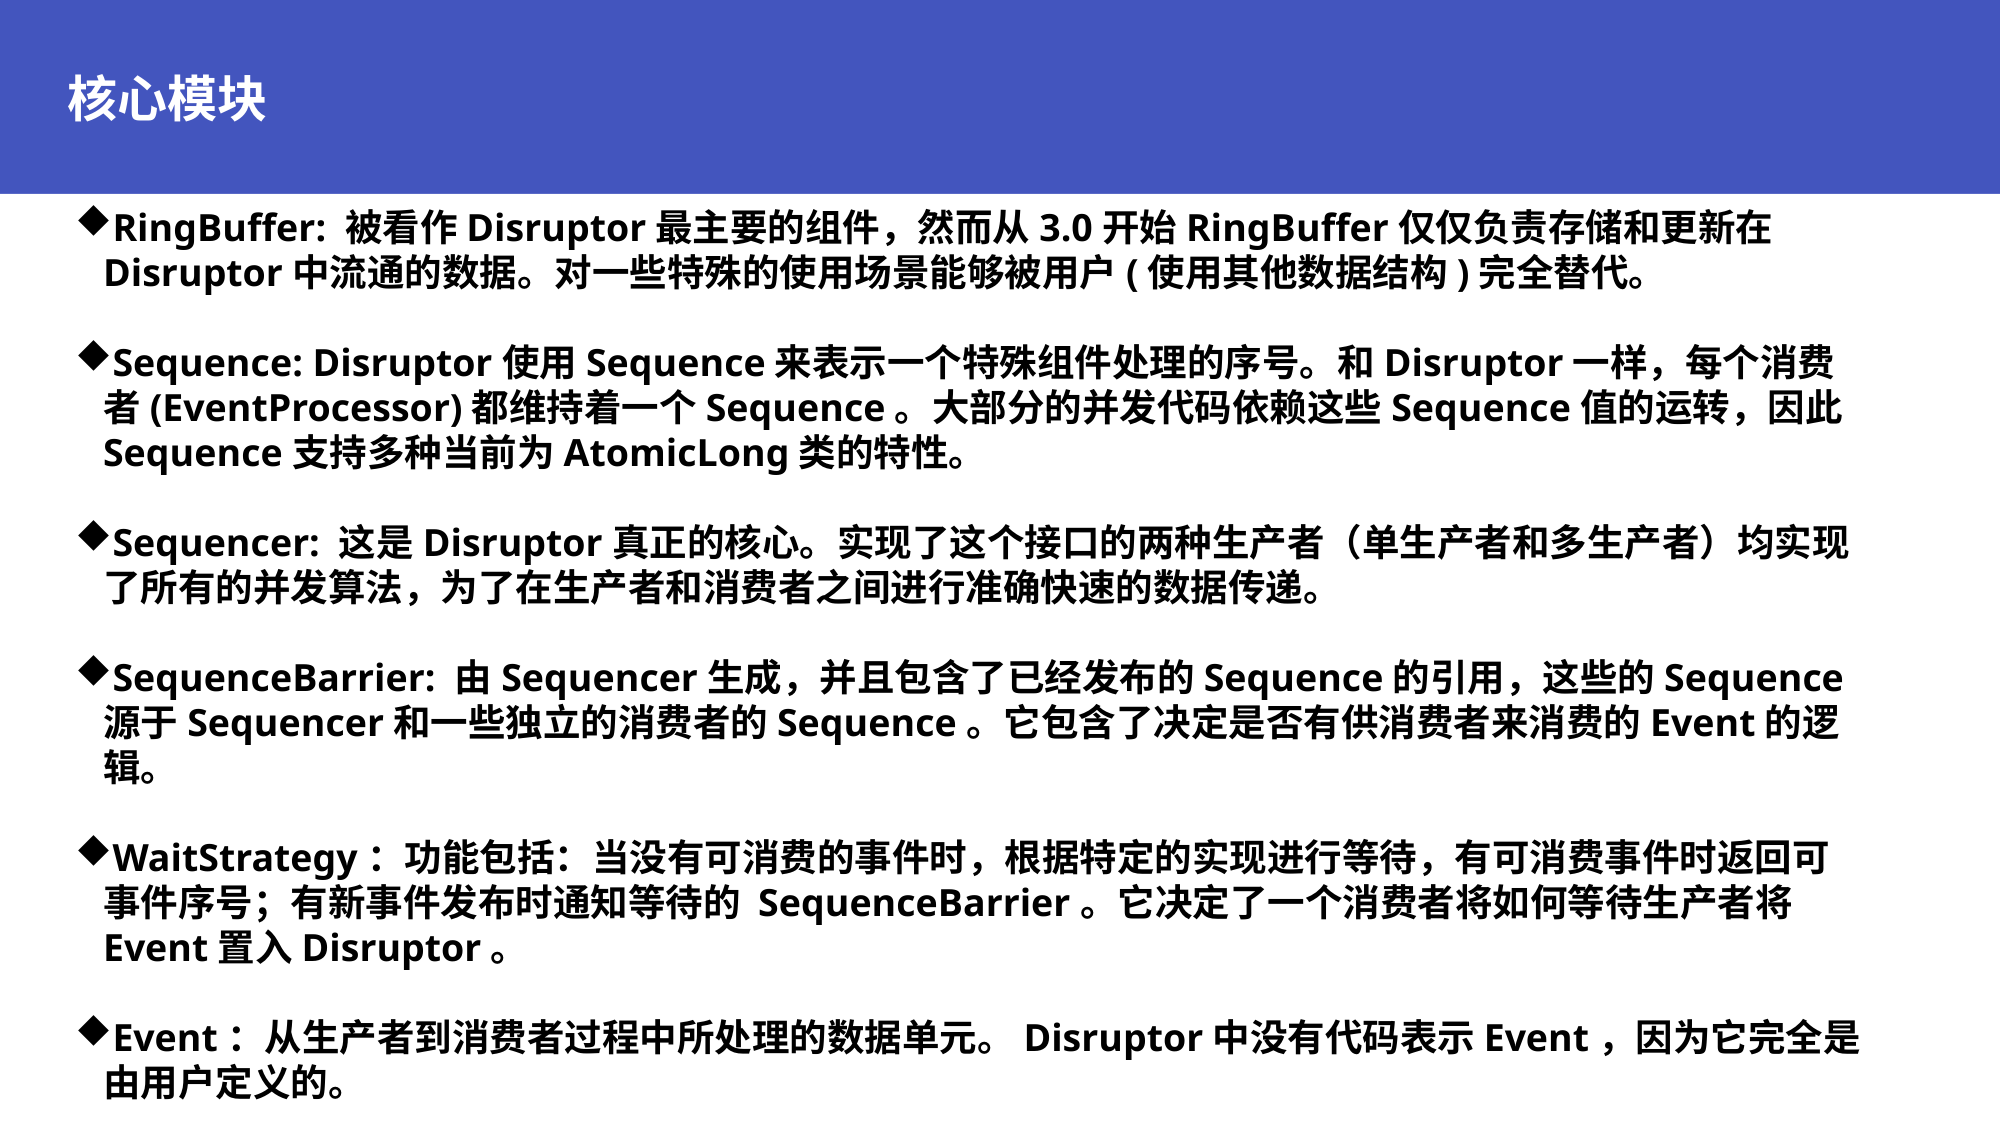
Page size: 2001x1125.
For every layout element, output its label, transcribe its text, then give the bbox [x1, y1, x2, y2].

list 核心模块 [52, 41, 924, 162]
text_box RingBuffer: 被看作Disruptor最主要的组件，然而从3.0开始RingBuffer仅仅负责存储和更新在Disruptor中流通的数据。对一些特殊的使用场景能够被用户(使用其他数据结构)完全替代。 Sequence: Disruptor使用Sequence来表示一个特殊组件处理的序号。和Disruptor一样，每个消费者(EventProcessor)都维持着一个Sequence。大部分的并发代码依赖这些Sequence值的运转，因此Sequence支持多种当前为AtomicLong类的特性。 Sequencer: 这是Disruptor真正的核心。实现了这个接口的两种生产者（单生产者和多生产者）均实现了所有的并发算法，为了在生产者和消费者之间进行准确快速的数据传递。 SequenceBarrier: 由Sequencer生成，并且包含了已经发布的Sequence的引用，这些的Sequence源于Sequencer和一些独立的消费者的Sequence。它包含了决定是否有供消费者来消费的Event的逻辑。 WaitStrategy：功能包括：当没有可消费的事件时，根据特定的实现进行等待，有可消费事件时返回可事件序号；有新事件发布时通知等待的 SequenceBarrier。它决定了一个消费者将如何等待生产者将Event置入Disruptor。 Event：从生产者到消费者过程中所处理的数据单元。Disruptor中没有代码表示Event，因为它完全是由用户定义的。 [60, 196, 1878, 1111]
